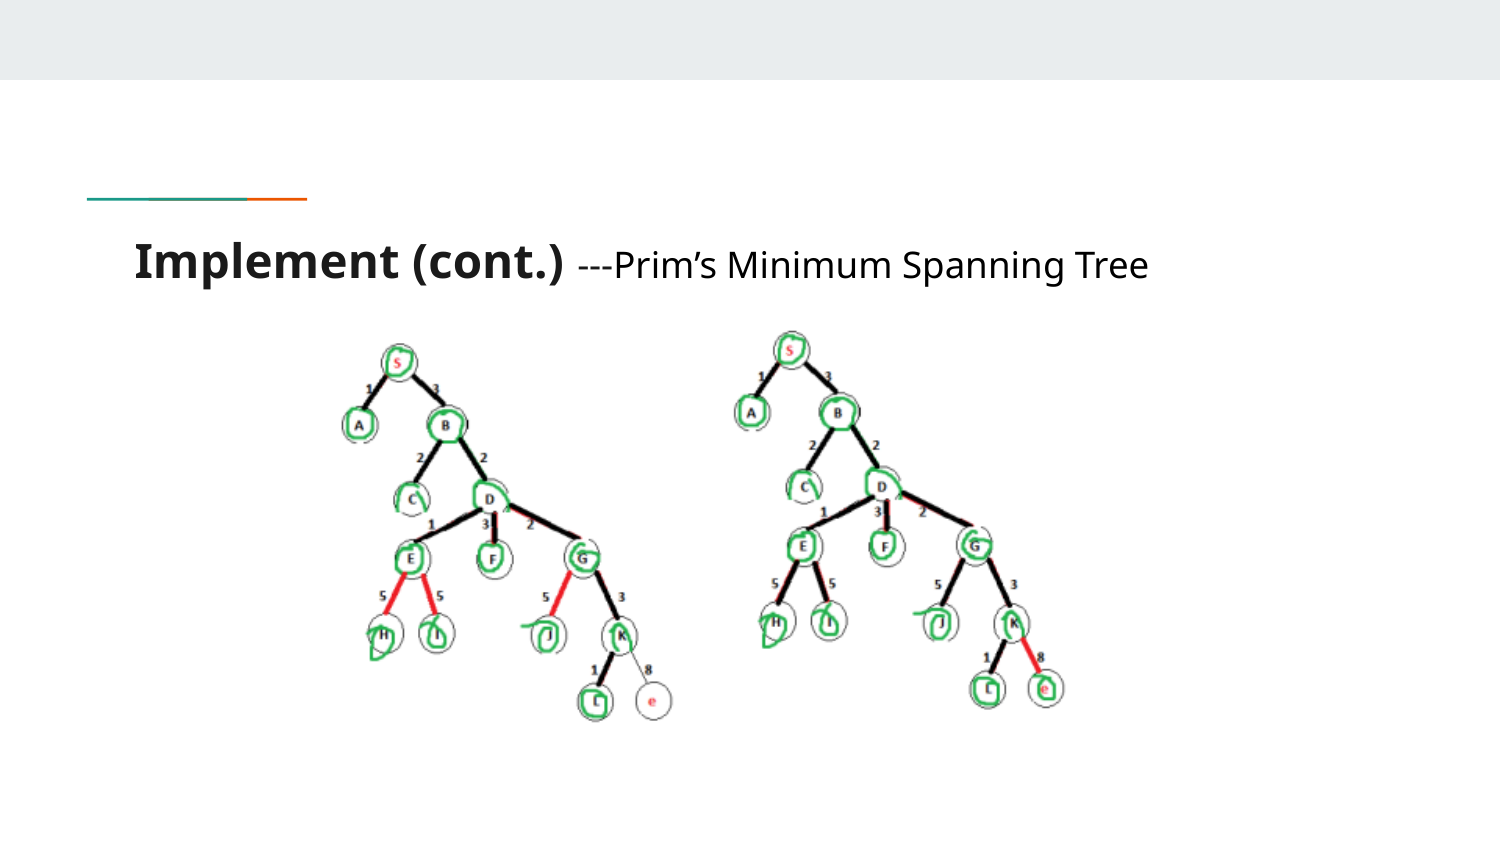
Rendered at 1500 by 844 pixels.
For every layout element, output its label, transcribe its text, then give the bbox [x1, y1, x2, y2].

picture [255, 317, 1122, 736]
title Implement (cont.) ---Prim’s Minimum Spanning Tree [119, 216, 1381, 305]
